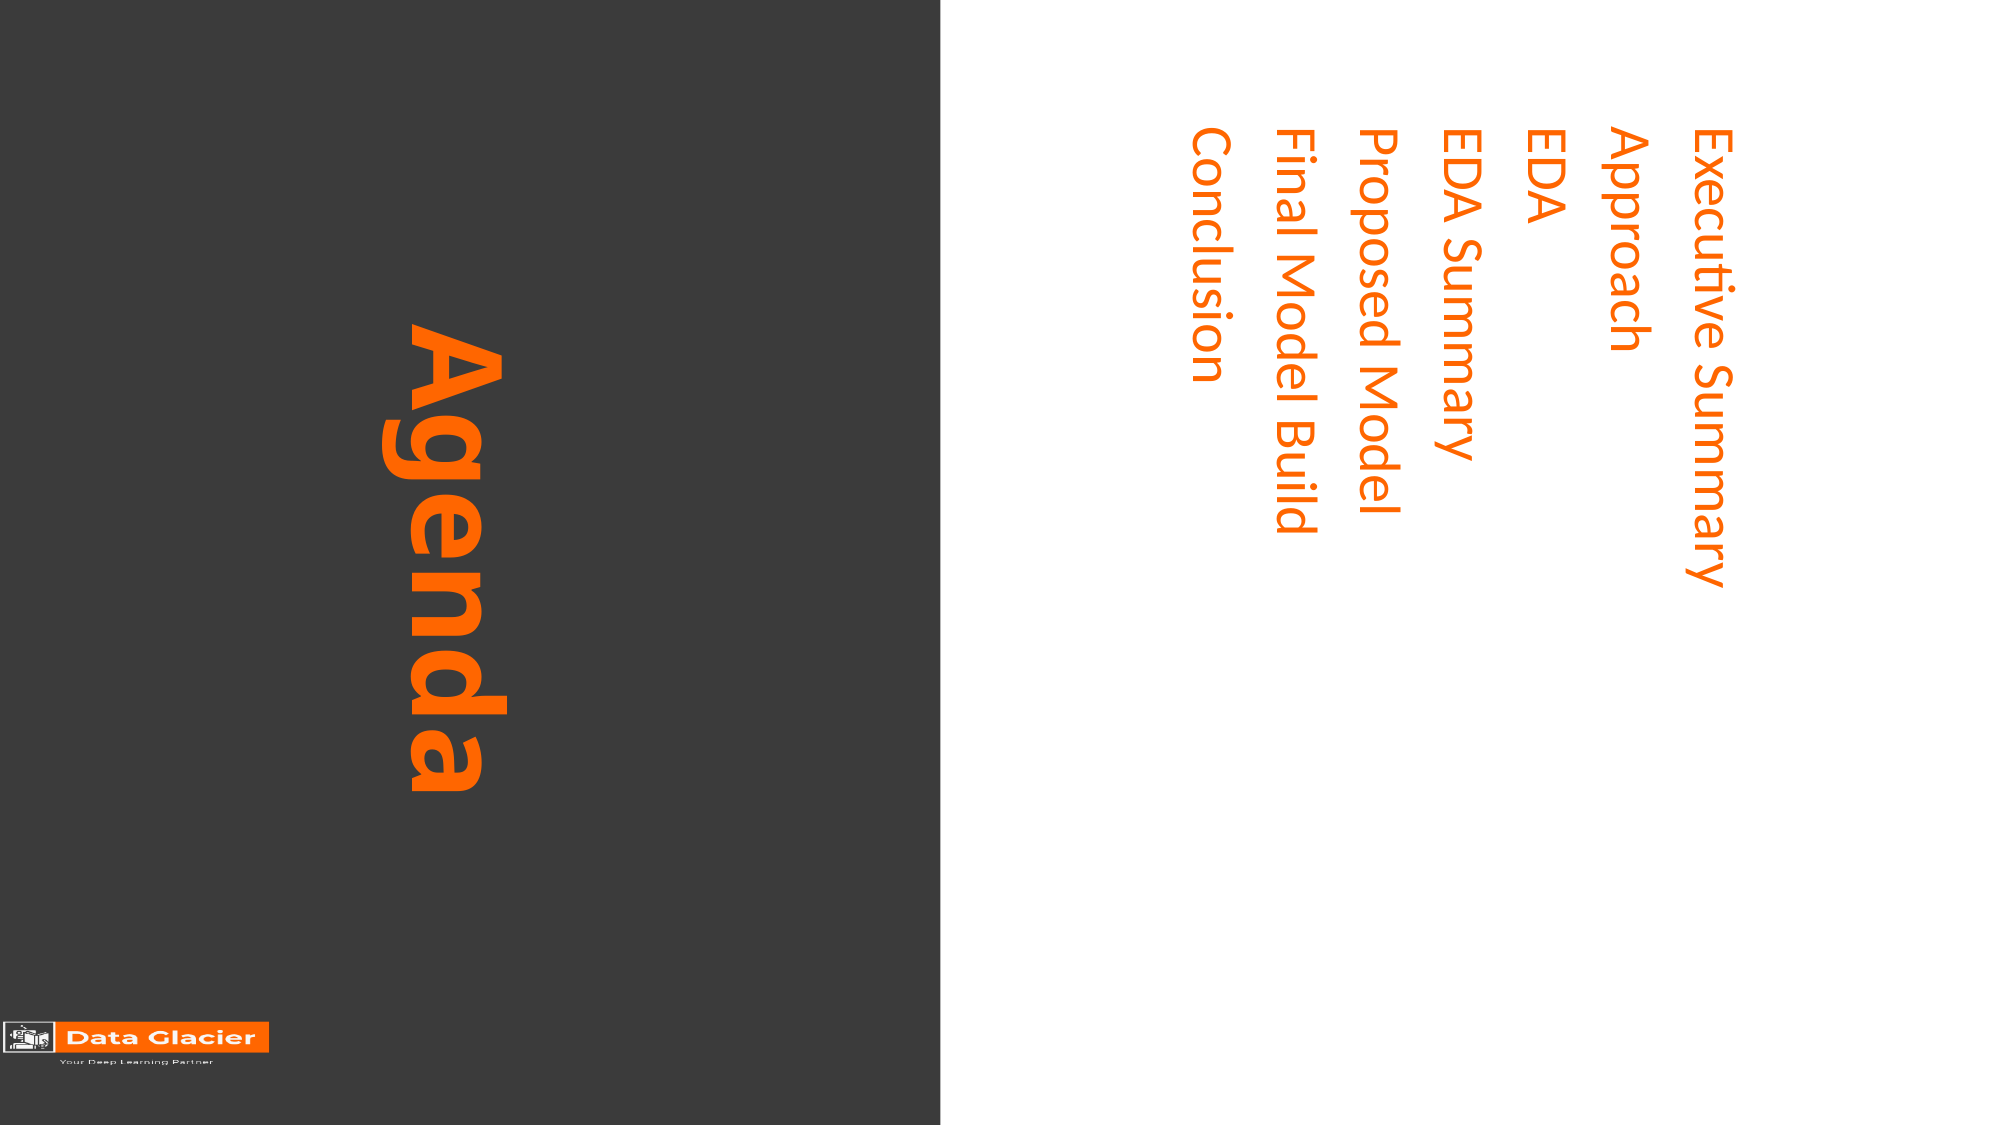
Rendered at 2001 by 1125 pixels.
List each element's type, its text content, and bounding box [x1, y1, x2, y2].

subtitle Executive Summary Approach EDA EDA Summary Proposed Model Final Model Build Conclusion [940, 0, 2000, 1125]
title Agenda [0, 0, 940, 1125]
picture [0, 961, 272, 1125]
